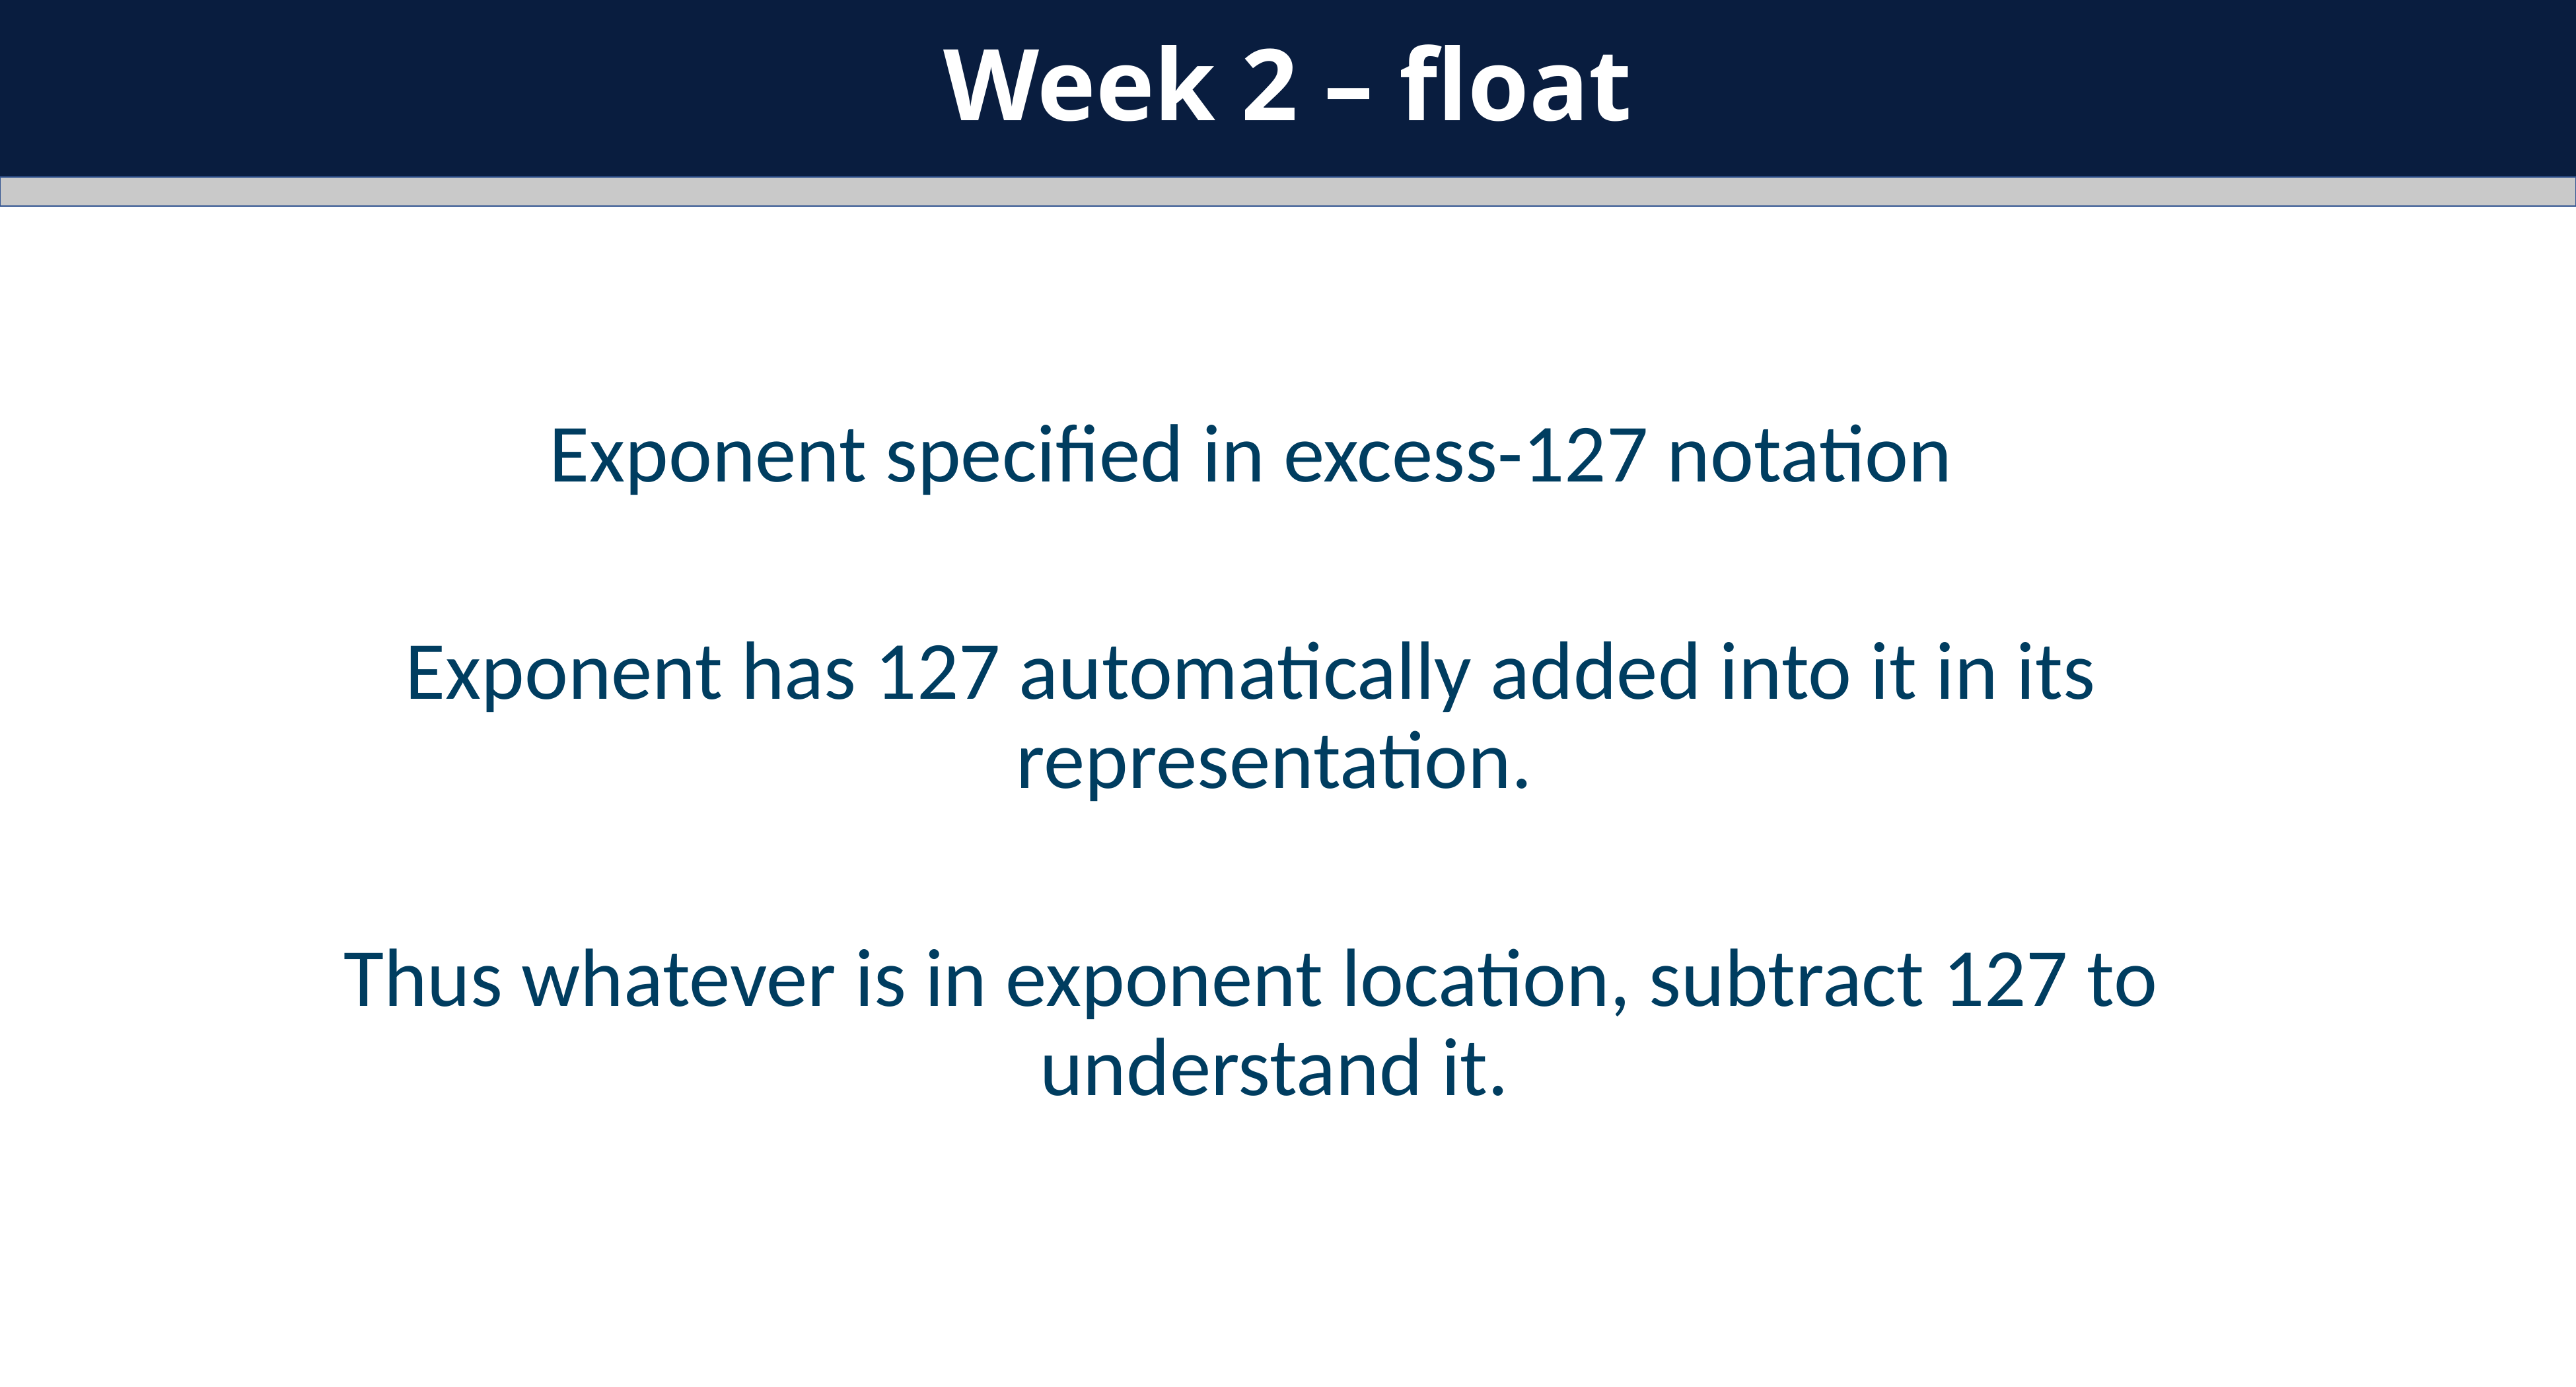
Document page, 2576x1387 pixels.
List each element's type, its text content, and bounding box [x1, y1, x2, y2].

text_box Exponent specified in excess-127 notation Exponent has 127 automatically added into it in its representation. Thus whatever is in exponent location, subtract 127 to understand it. [170, 287, 2332, 1238]
text_box Week 2 – float [0, 0, 2576, 176]
text_box [0, 176, 2576, 207]
